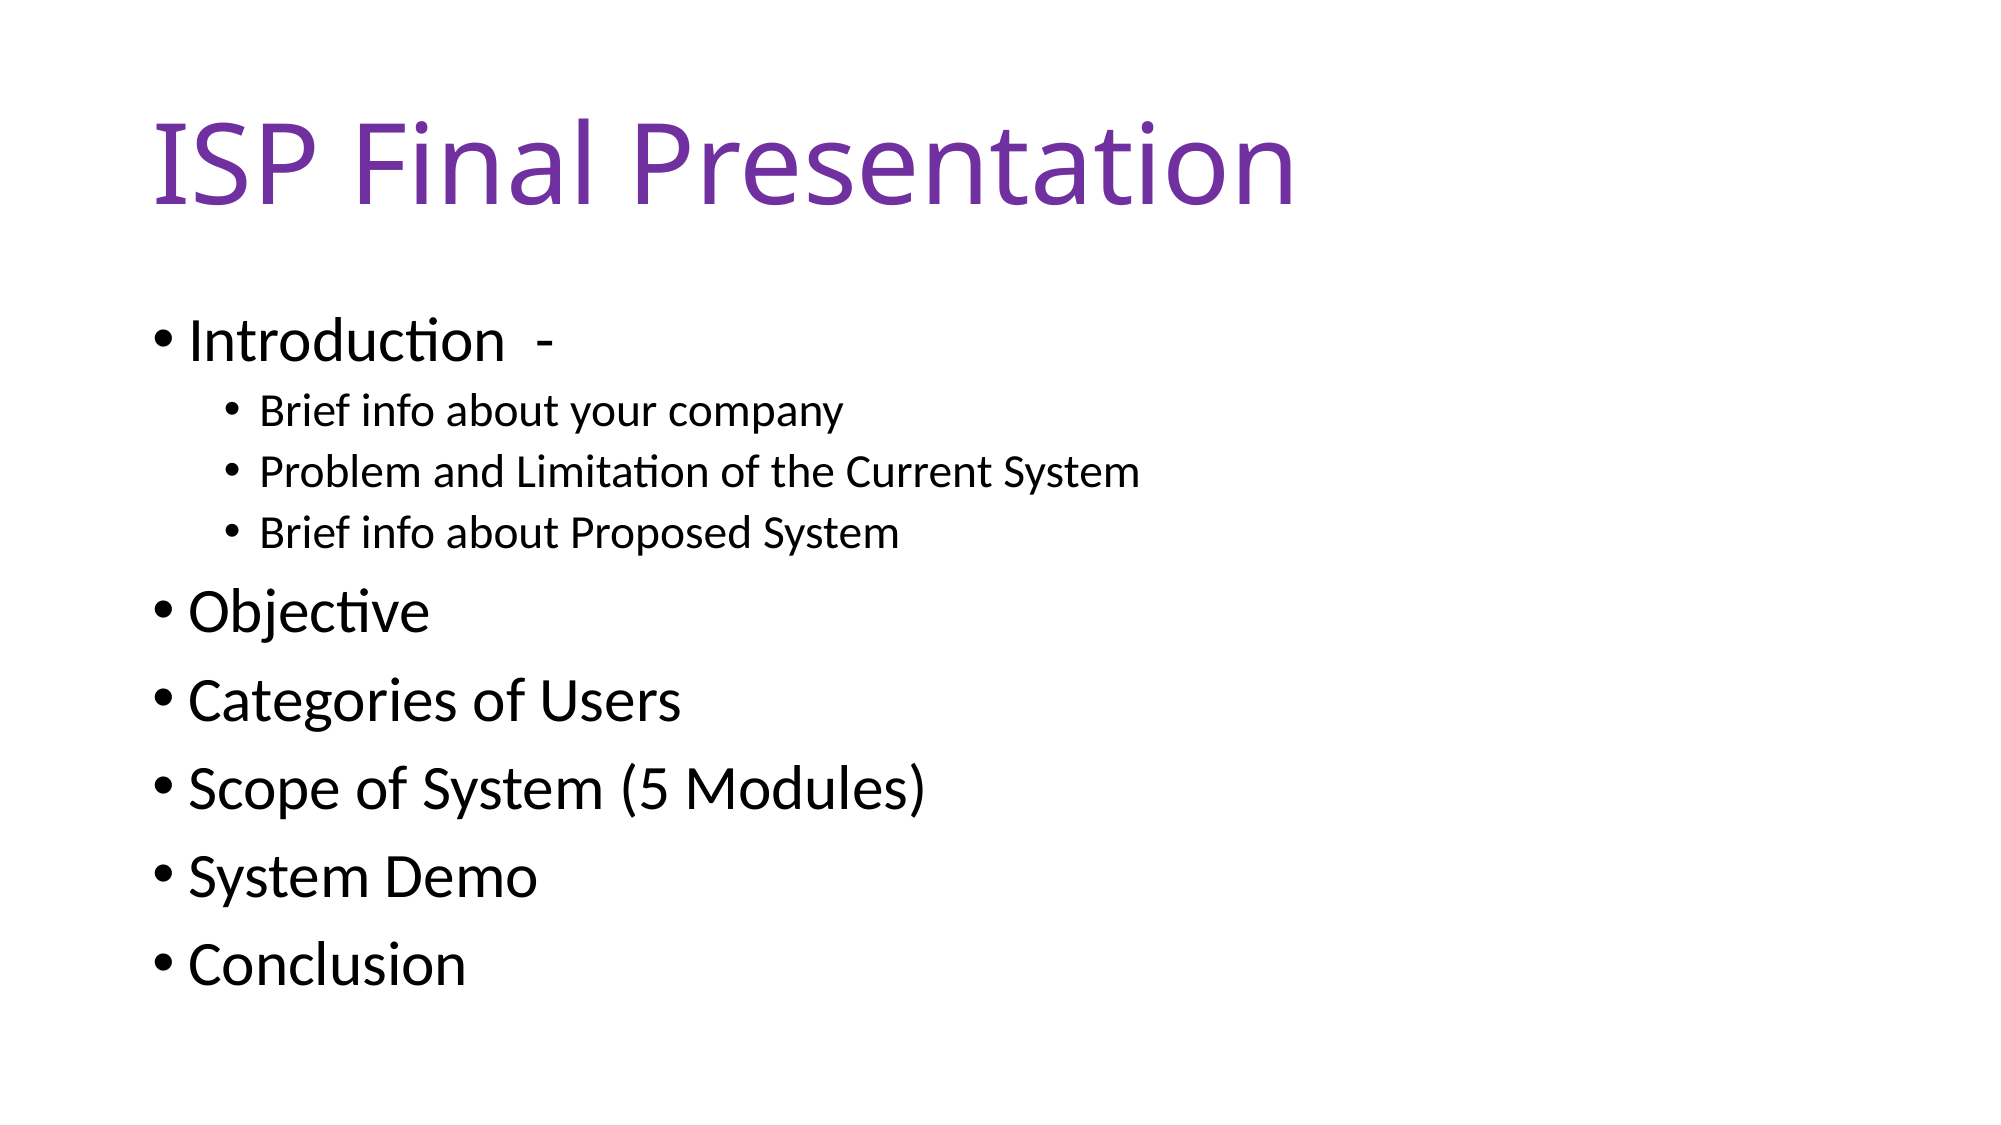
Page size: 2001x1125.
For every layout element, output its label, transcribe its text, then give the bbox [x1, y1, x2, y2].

list Introduction - Brief info about your company Problem and Limitation of the Current System Brief info about Proposed System Objective Categories of Users Scope of System (5 Modules) System Demo Conclusion [137, 299, 1863, 1014]
title ISP Final Presentation [137, 59, 1863, 278]
